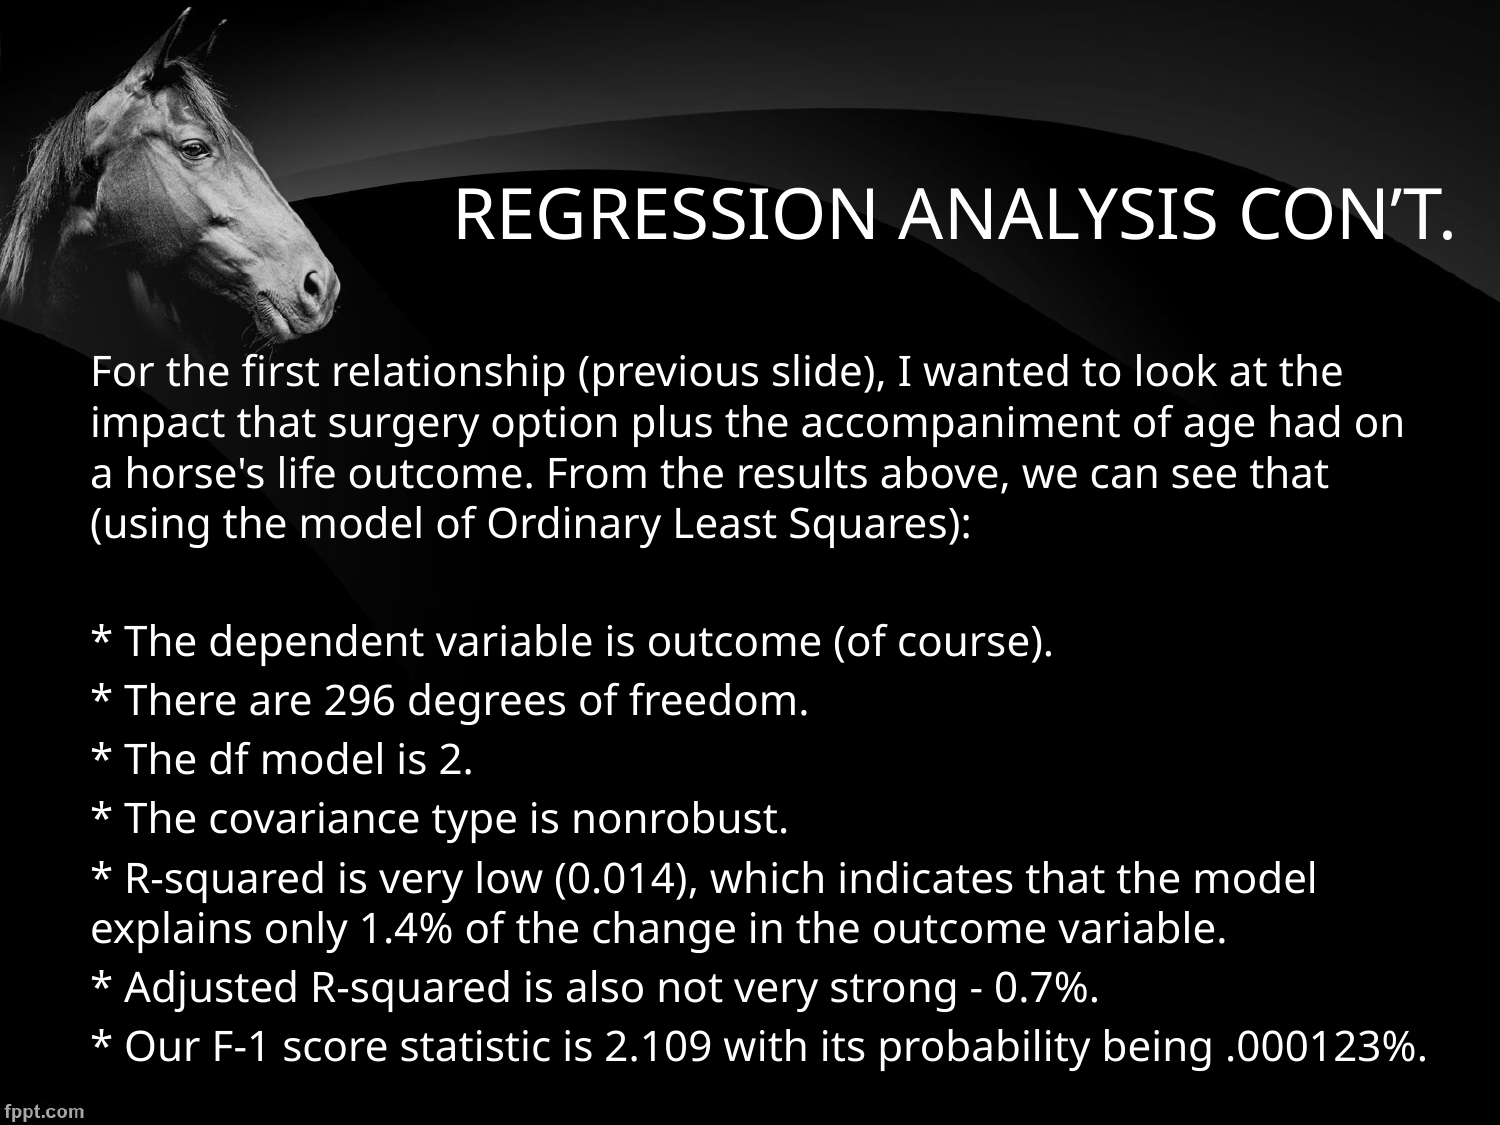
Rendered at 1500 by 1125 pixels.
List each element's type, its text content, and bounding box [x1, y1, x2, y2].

picture [0, 0, 1500, 1125]
list For the first relationship (previous slide), I wanted to look at the impact that surgery option plus the accompaniment of age had on a horse's life outcome. From the results above, we can see that (using the model of Ordinary Least Squares): * The dependent variable is outcome (of course). * There are 296 degrees of freedom. * The df model is 2. * The covariance type is nonrobust. * R-squared is very low (0.014), which indicates that the model explains only 1.4% of the change in the outcome variable. * Adjusted R-squared is also not very strong - 0.7%. * Our F-1 score statistic is 2.109 with its probability being .000123%. [75, 337, 1452, 1089]
title REGRESSION ANALYSIS CON’T. [123, 117, 1474, 305]
